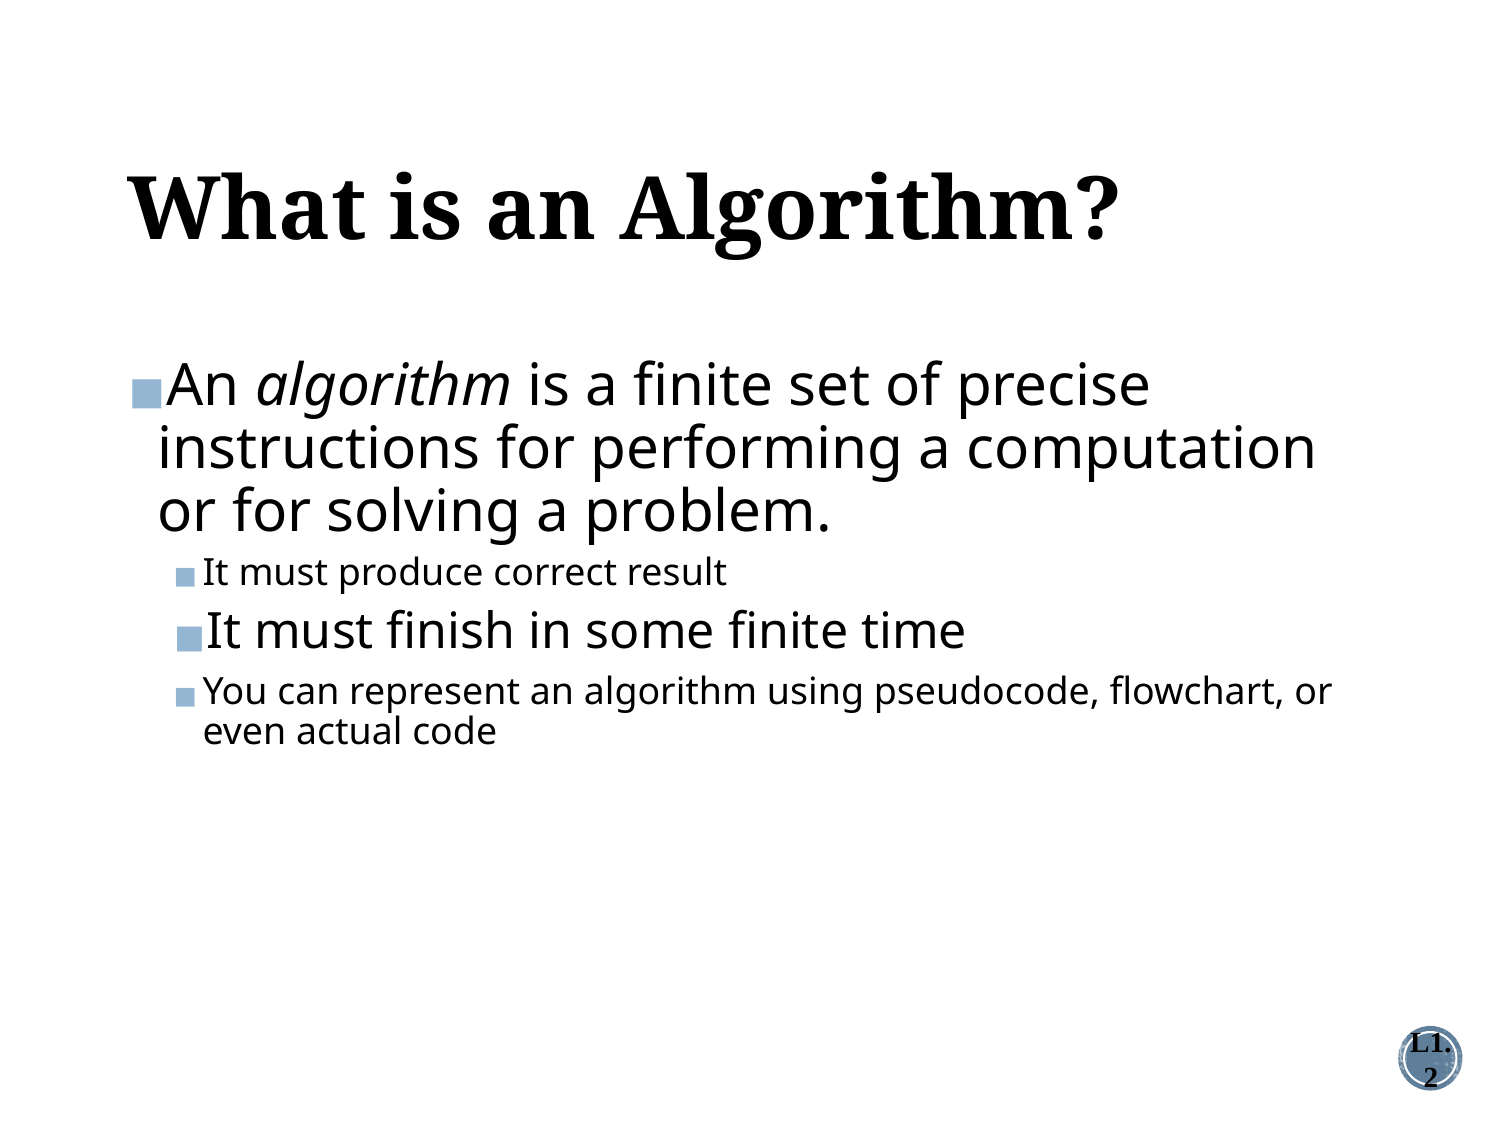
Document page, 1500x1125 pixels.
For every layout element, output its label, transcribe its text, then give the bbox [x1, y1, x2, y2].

text_box L1.2 [1391, 1028, 1471, 1089]
title What is an Algorithm? [112, 79, 1388, 344]
list An algorithm is a finite set of precise instructions for performing a computation or for solving a problem. It must produce correct result It must finish in some finite time You can represent an algorithm using pseudocode, flowchart, or even actual code [112, 347, 1388, 1013]
